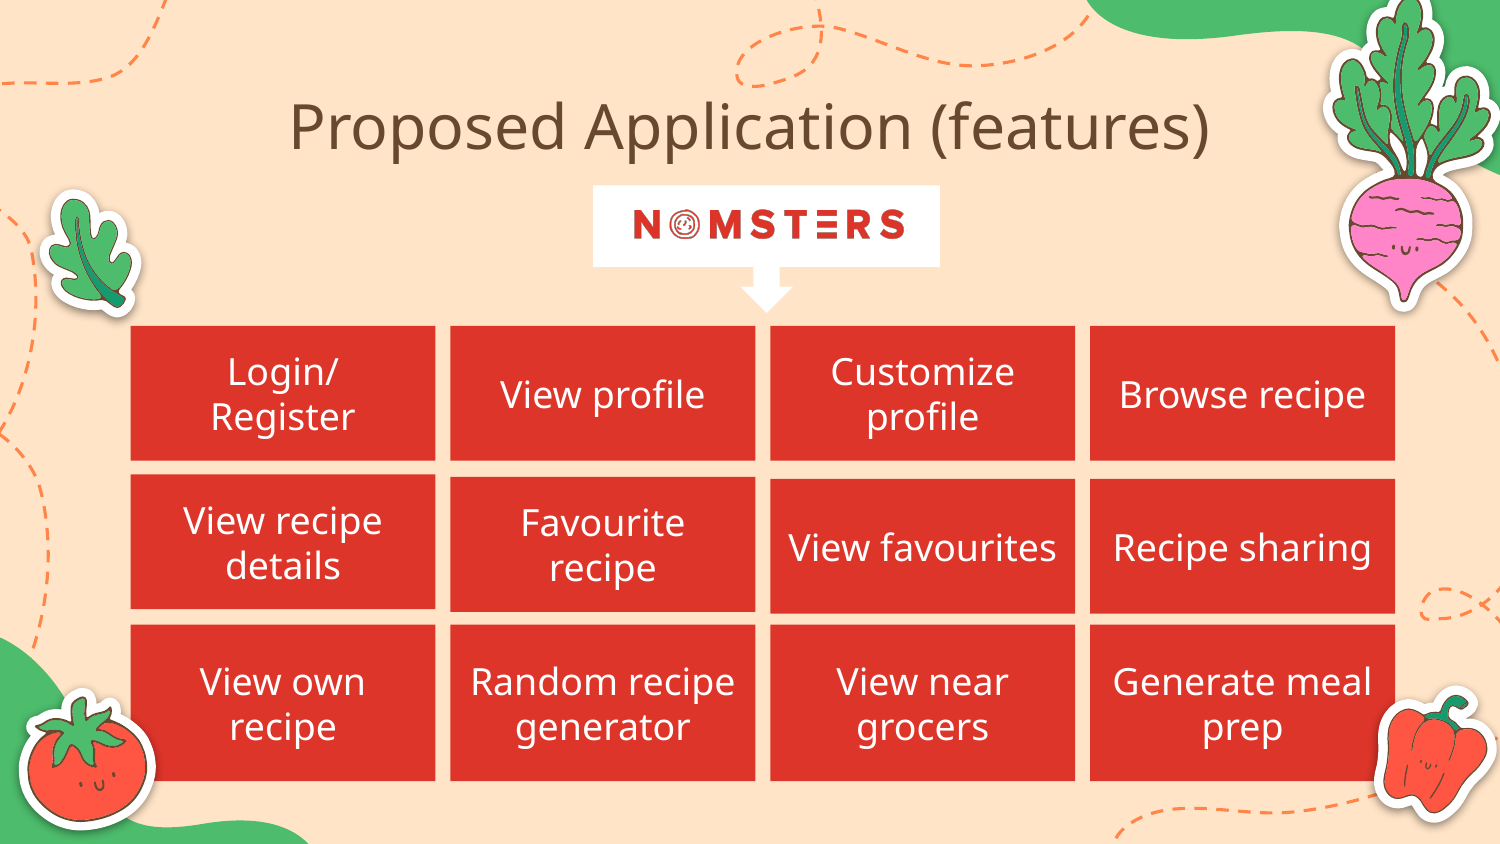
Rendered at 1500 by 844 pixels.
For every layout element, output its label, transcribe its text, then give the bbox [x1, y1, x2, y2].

text_box View near grocers [770, 624, 1076, 782]
text_box [593, 185, 940, 267]
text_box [26, 696, 148, 823]
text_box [48, 198, 133, 309]
text_box View favourites [770, 478, 1076, 614]
text_box Browse recipe [1090, 325, 1396, 461]
text_box View recipe details [130, 474, 436, 610]
picture [613, 187, 920, 261]
text_box Random recipe generator [450, 624, 756, 782]
title Proposed Application (features) [118, 72, 1323, 167]
text_box Login/ Register [130, 325, 436, 461]
text_box Customize profile [770, 325, 1076, 461]
text_box [740, 269, 793, 313]
text_box Recipe sharing [1090, 478, 1396, 614]
text_box View profile [450, 325, 756, 461]
text_box View own recipe [130, 624, 436, 782]
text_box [1382, 694, 1488, 814]
text_box Favourite recipe [450, 476, 756, 612]
text_box Generate meal prep [1090, 624, 1396, 782]
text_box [1328, 0, 1489, 303]
